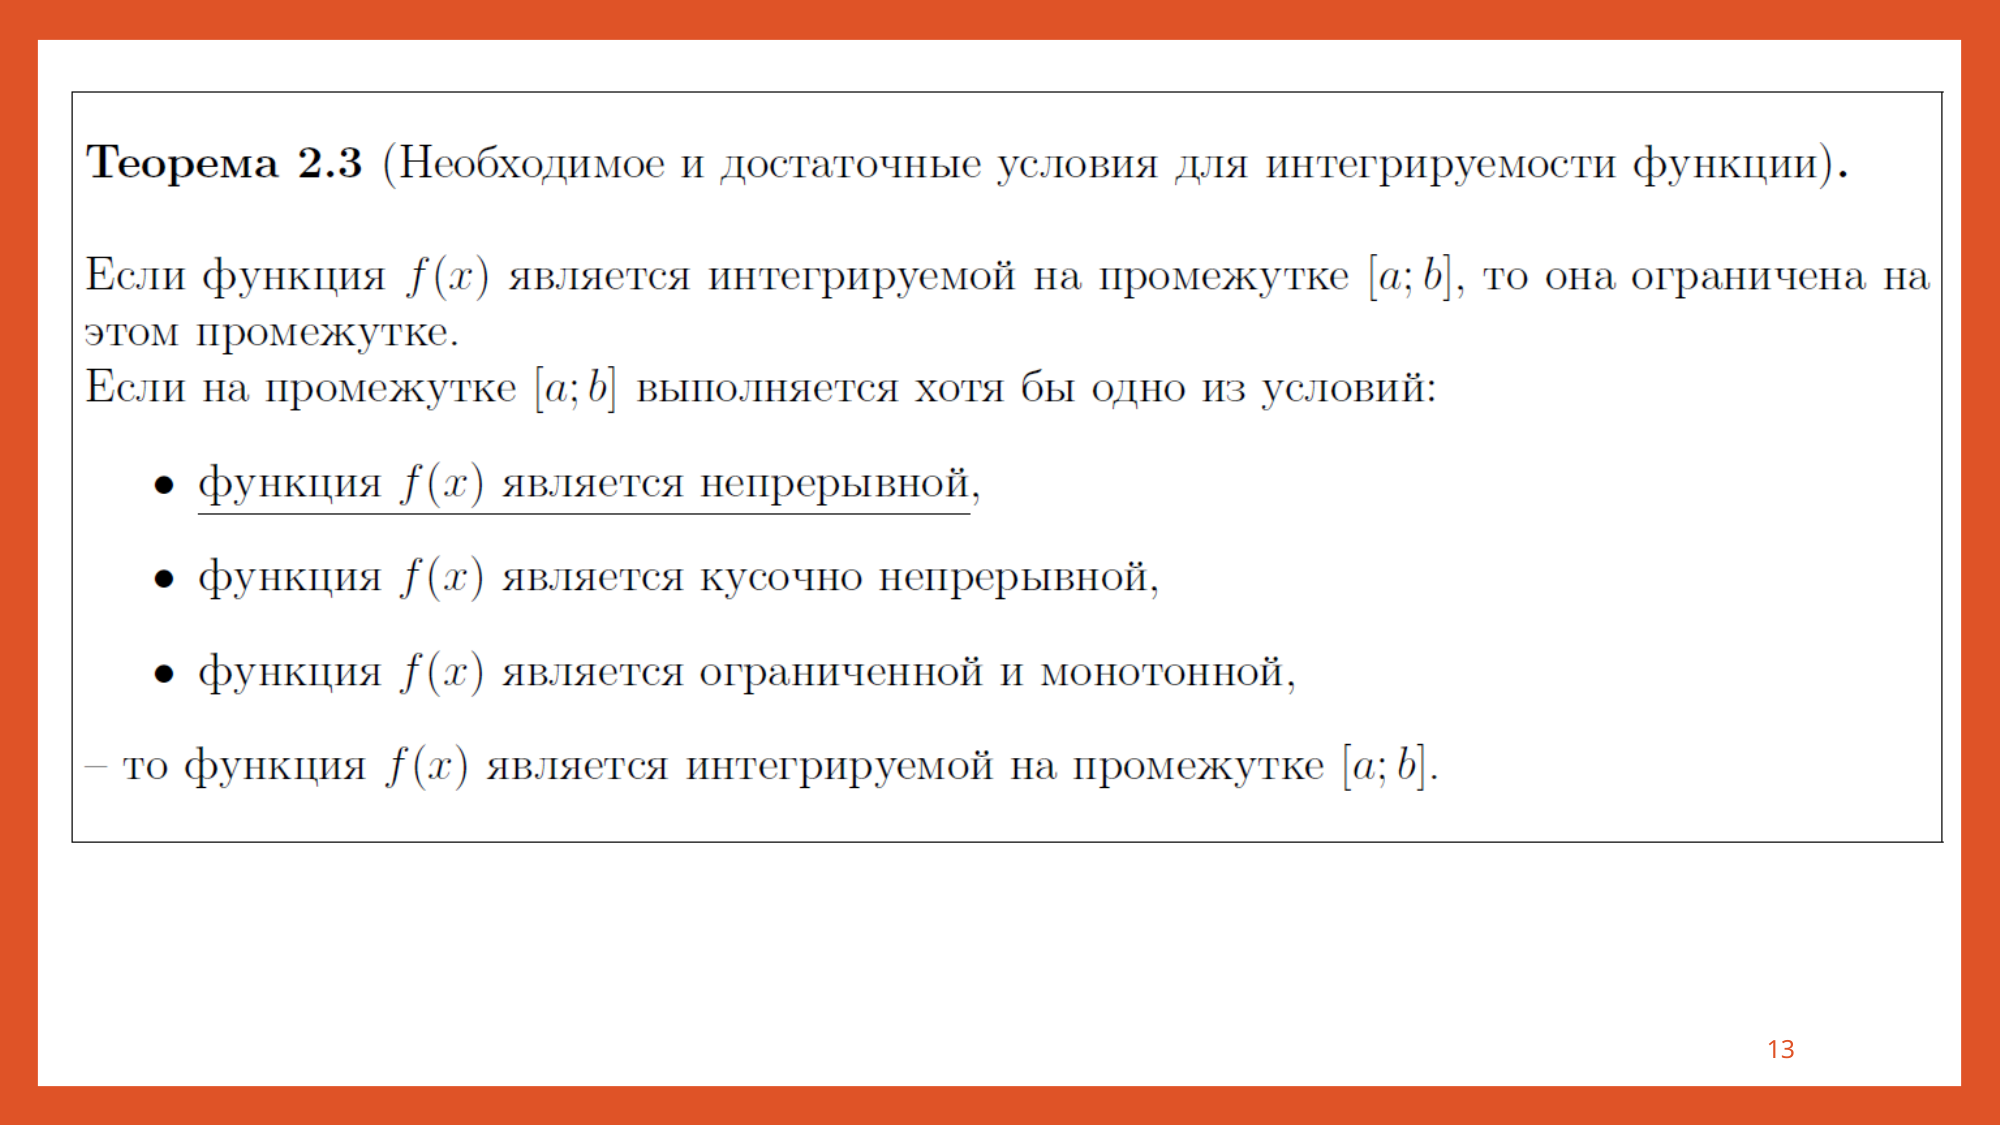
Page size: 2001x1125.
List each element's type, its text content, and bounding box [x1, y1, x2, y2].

picture [43, 85, 1956, 855]
slide_number 13 [1530, 1020, 1811, 1081]
